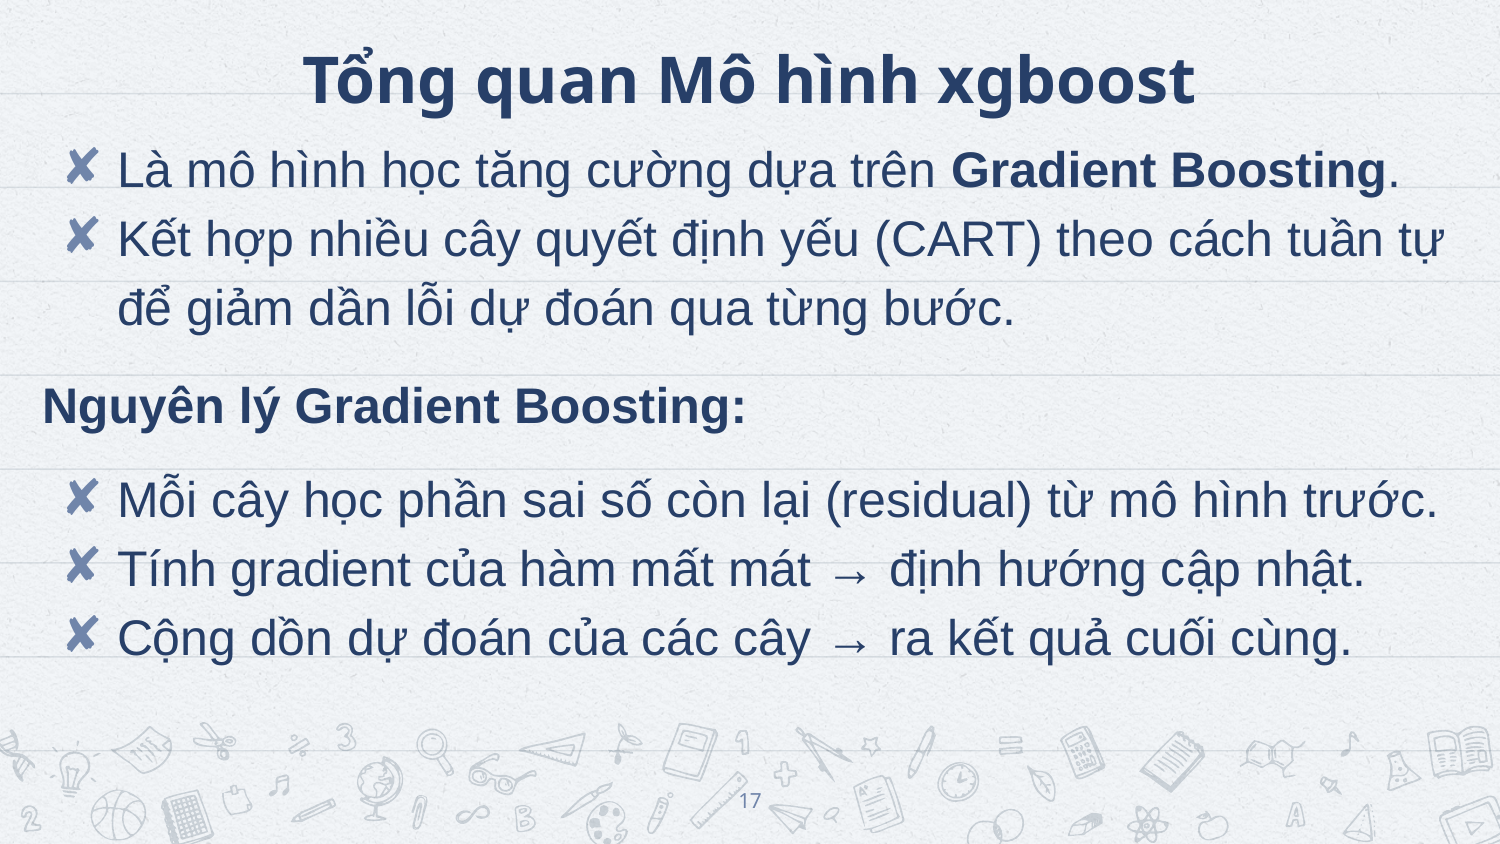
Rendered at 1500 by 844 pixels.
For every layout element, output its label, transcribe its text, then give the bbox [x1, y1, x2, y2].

slide_number ‹#› [705, 779, 795, 825]
list Là mô hình học tăng cường dựa trên Gradient Boosting. Kết hợp nhiều cây quyết định yếu (CART) theo cách tuần tự để giảm dần lỗi dự đoán qua từng bước. Nguyên lý Gradient Boosting: Mỗi cây học phần sai số còn lại (residual) từ mô hình trước. Tính gradient của hàm mất mát → định hướng cập nhật. Cộng dồn dự đoán của các cây → ra kết quả cuối cùng. [42, 128, 1458, 769]
title Tổng quan Mô hình xgboost [168, 27, 1332, 118]
picture [0, 0, 1500, 844]
